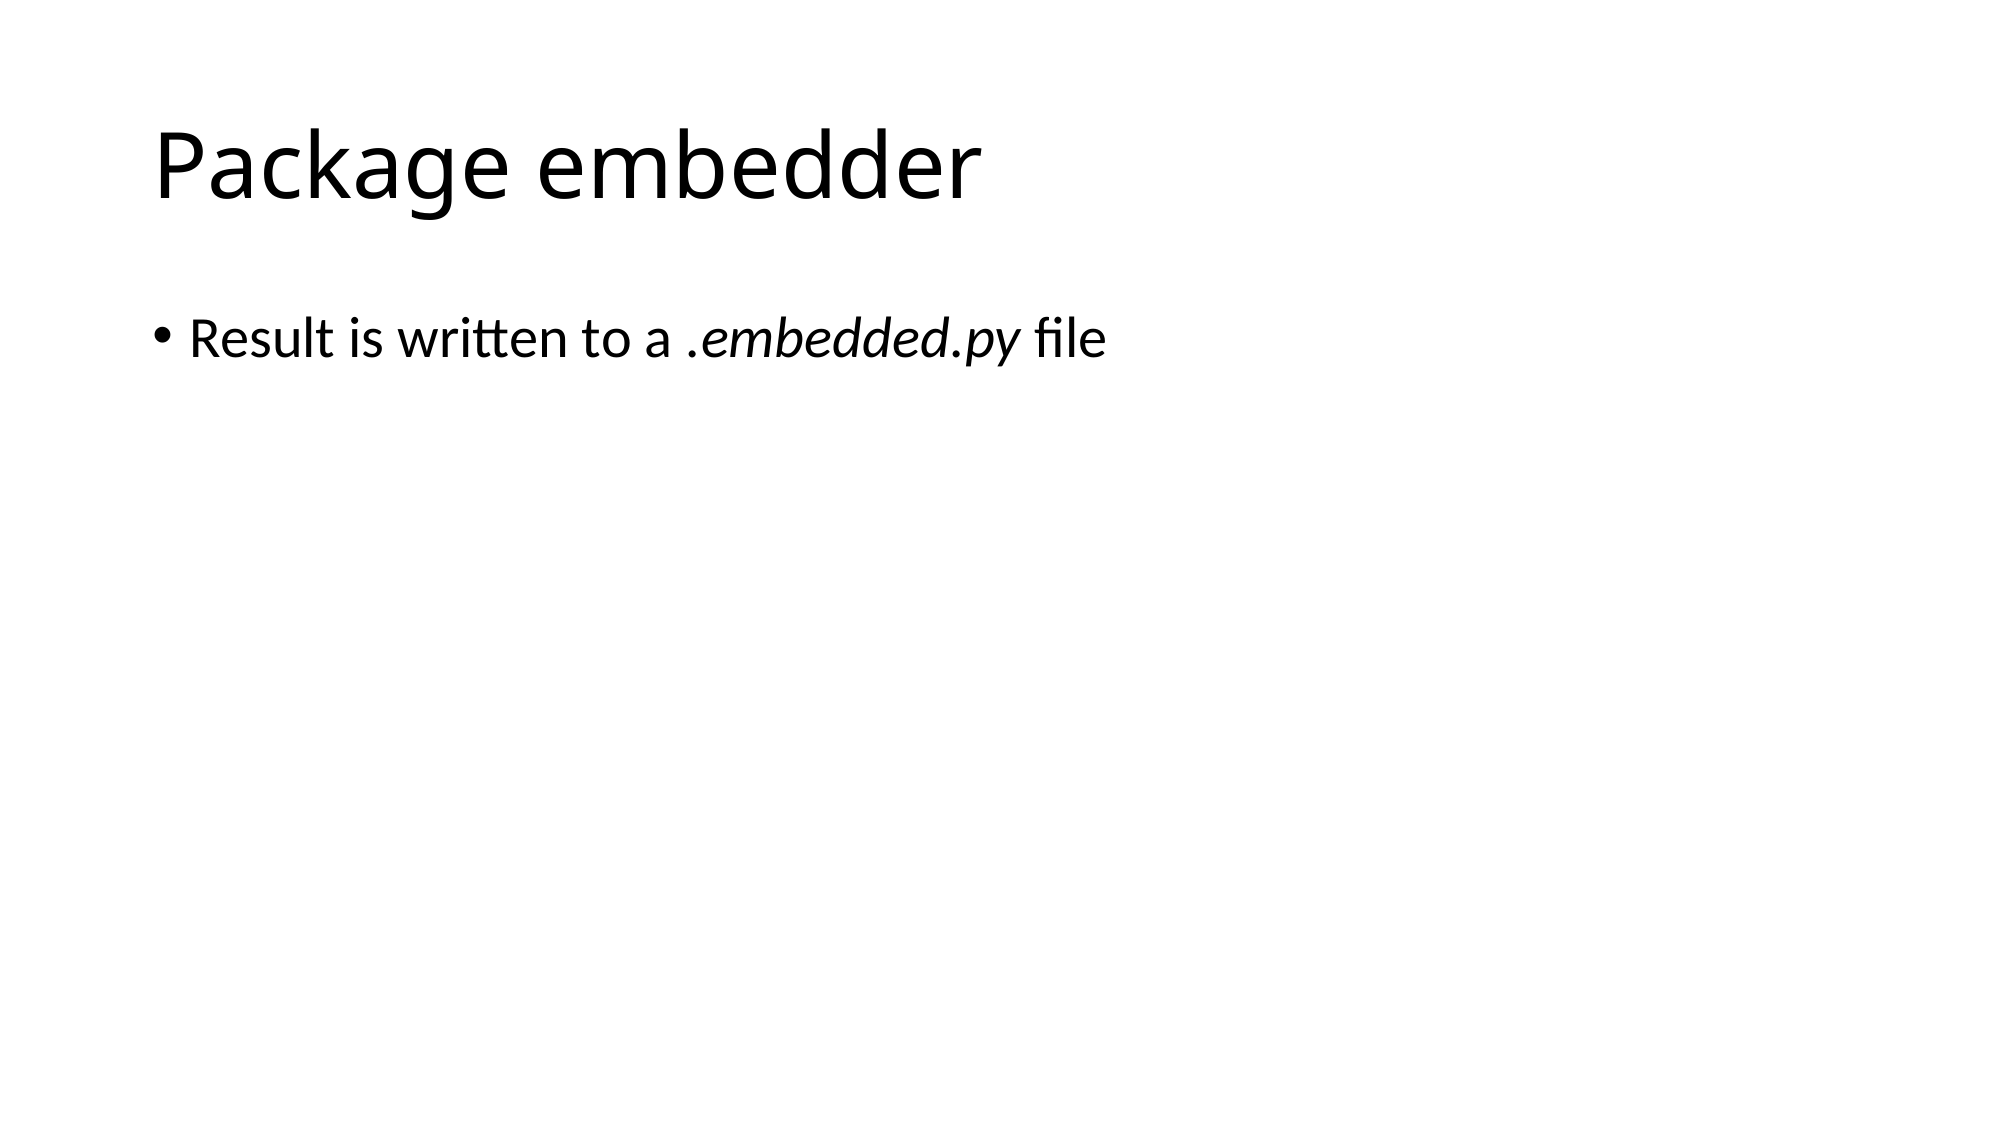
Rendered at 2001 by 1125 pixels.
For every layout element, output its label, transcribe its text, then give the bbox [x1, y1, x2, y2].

title Package embedder [137, 59, 1863, 278]
list Result is written to a .embedded.py file [137, 299, 1863, 1014]
